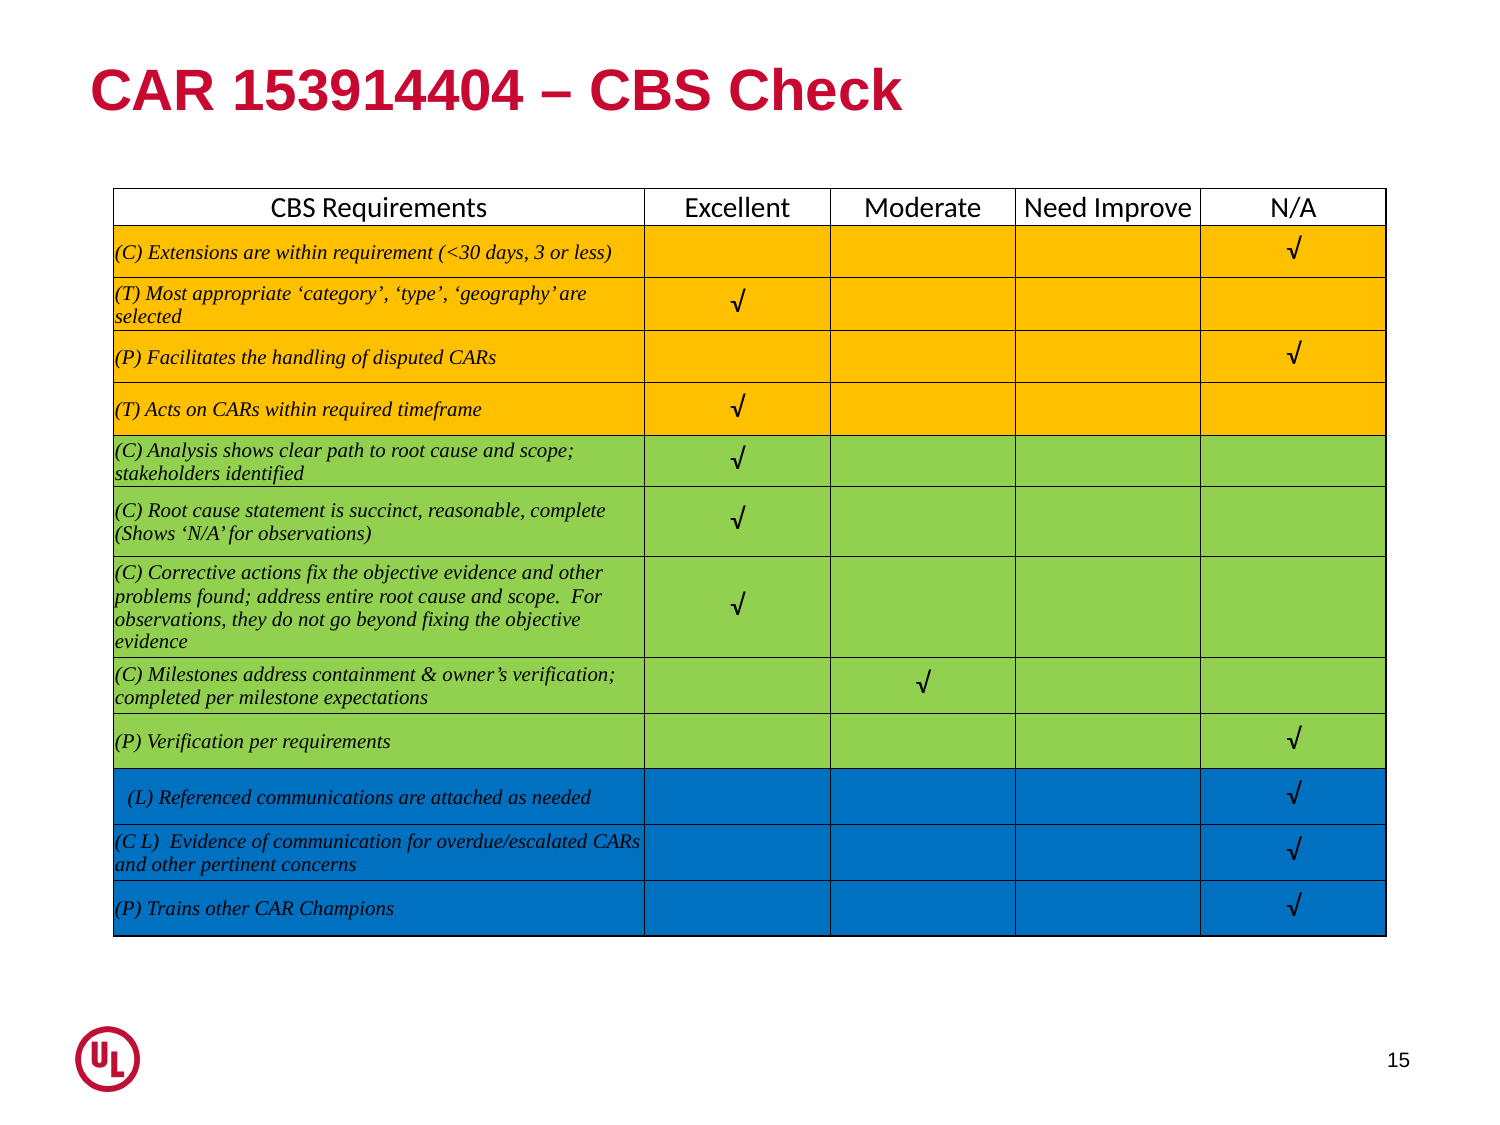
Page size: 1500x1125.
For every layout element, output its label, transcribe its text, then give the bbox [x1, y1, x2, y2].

table_cell [645, 769, 830, 824]
table_cell √ [645, 557, 830, 657]
table_cell [645, 825, 830, 880]
table_cell [1016, 881, 1200, 935]
table_cell [1016, 825, 1200, 880]
table_cell [831, 226, 1015, 277]
table_cell [831, 278, 1015, 330]
table_cell [1016, 331, 1200, 382]
table_cell [831, 557, 1015, 657]
table_cell √ [1201, 769, 1385, 824]
table_cell [1016, 436, 1200, 486]
table_cell [1201, 278, 1385, 330]
table_cell √ [1201, 714, 1385, 768]
table_cell [831, 881, 1015, 935]
table_cell [1201, 383, 1385, 435]
table_cell [645, 881, 830, 935]
table_cell √ [1201, 226, 1385, 277]
table_cell [1201, 436, 1385, 486]
table_cell [831, 487, 1015, 556]
table_cell (T) Acts on CARs within required timeframe [114, 383, 644, 435]
table_cell [831, 769, 1015, 824]
table_cell (P) Trains other CAR Champions [114, 881, 644, 935]
table_cell (C) Root cause statement is succinct, reasonable, complete (Shows ‘N/A’ for observations) [114, 487, 644, 556]
table_cell [1016, 714, 1200, 768]
table_cell (P) Facilitates the handling of disputed CARs [114, 331, 644, 382]
table_header Excellent [645, 189, 830, 225]
table_cell √ [645, 383, 830, 435]
table_cell (P) Verification per requirements [114, 714, 644, 768]
table_cell (L) Referenced communications are attached as needed [114, 769, 644, 824]
table_header Need Improve [1016, 189, 1200, 225]
table_header Moderate [831, 189, 1015, 225]
table_cell [645, 331, 830, 382]
table_cell [1201, 557, 1385, 657]
table_cell [831, 383, 1015, 435]
table_cell √ [1201, 825, 1385, 880]
table_cell [831, 331, 1015, 382]
table_cell [1016, 226, 1200, 277]
table_cell [1016, 557, 1200, 657]
table_cell √ [831, 658, 1015, 713]
table_cell √ [1201, 881, 1385, 935]
table_cell [1201, 487, 1385, 556]
title CAR 153914404 – CBS Check [74, 44, 1426, 233]
table_cell [645, 658, 830, 713]
table_header CBS Requirements [114, 189, 644, 225]
table_cell [1016, 278, 1200, 330]
table_cell (T) Most appropriate ‘category’, ‘type’, ‘geography’ are selected [114, 278, 644, 330]
table_cell [831, 825, 1015, 880]
table_cell [1016, 658, 1200, 713]
table_cell (C L) Evidence of communication for overdue/escalated CARs and other pertinent concerns [114, 825, 644, 880]
table_cell √ [645, 278, 830, 330]
table_cell √ [645, 487, 830, 556]
picture [75, 1026, 140, 1092]
slide_number 15 [1319, 1029, 1425, 1090]
table_cell [831, 436, 1015, 486]
table_cell (C) Analysis shows clear path to root cause and scope; stakeholders identified [114, 436, 644, 486]
table_cell [1016, 487, 1200, 556]
table_cell [831, 714, 1015, 768]
table_cell (C) Milestones address containment & owner’s verification; completed per milestone expectations [114, 658, 644, 713]
table_cell √ [645, 436, 830, 486]
table_cell [645, 714, 830, 768]
table_cell (C) Extensions are within requirement (<30 days, 3 or less) [114, 226, 644, 277]
table_cell [645, 226, 830, 277]
table_cell (C) Corrective actions fix the objective evidence and other problems found; address entire root cause and scope. For observations, they do not go beyond fixing the objective evidence [114, 557, 644, 657]
table_cell [1016, 383, 1200, 435]
table_cell √ [1201, 331, 1385, 382]
table_cell [1016, 769, 1200, 824]
table_header N/A [1201, 189, 1385, 225]
table_cell [1201, 658, 1385, 713]
